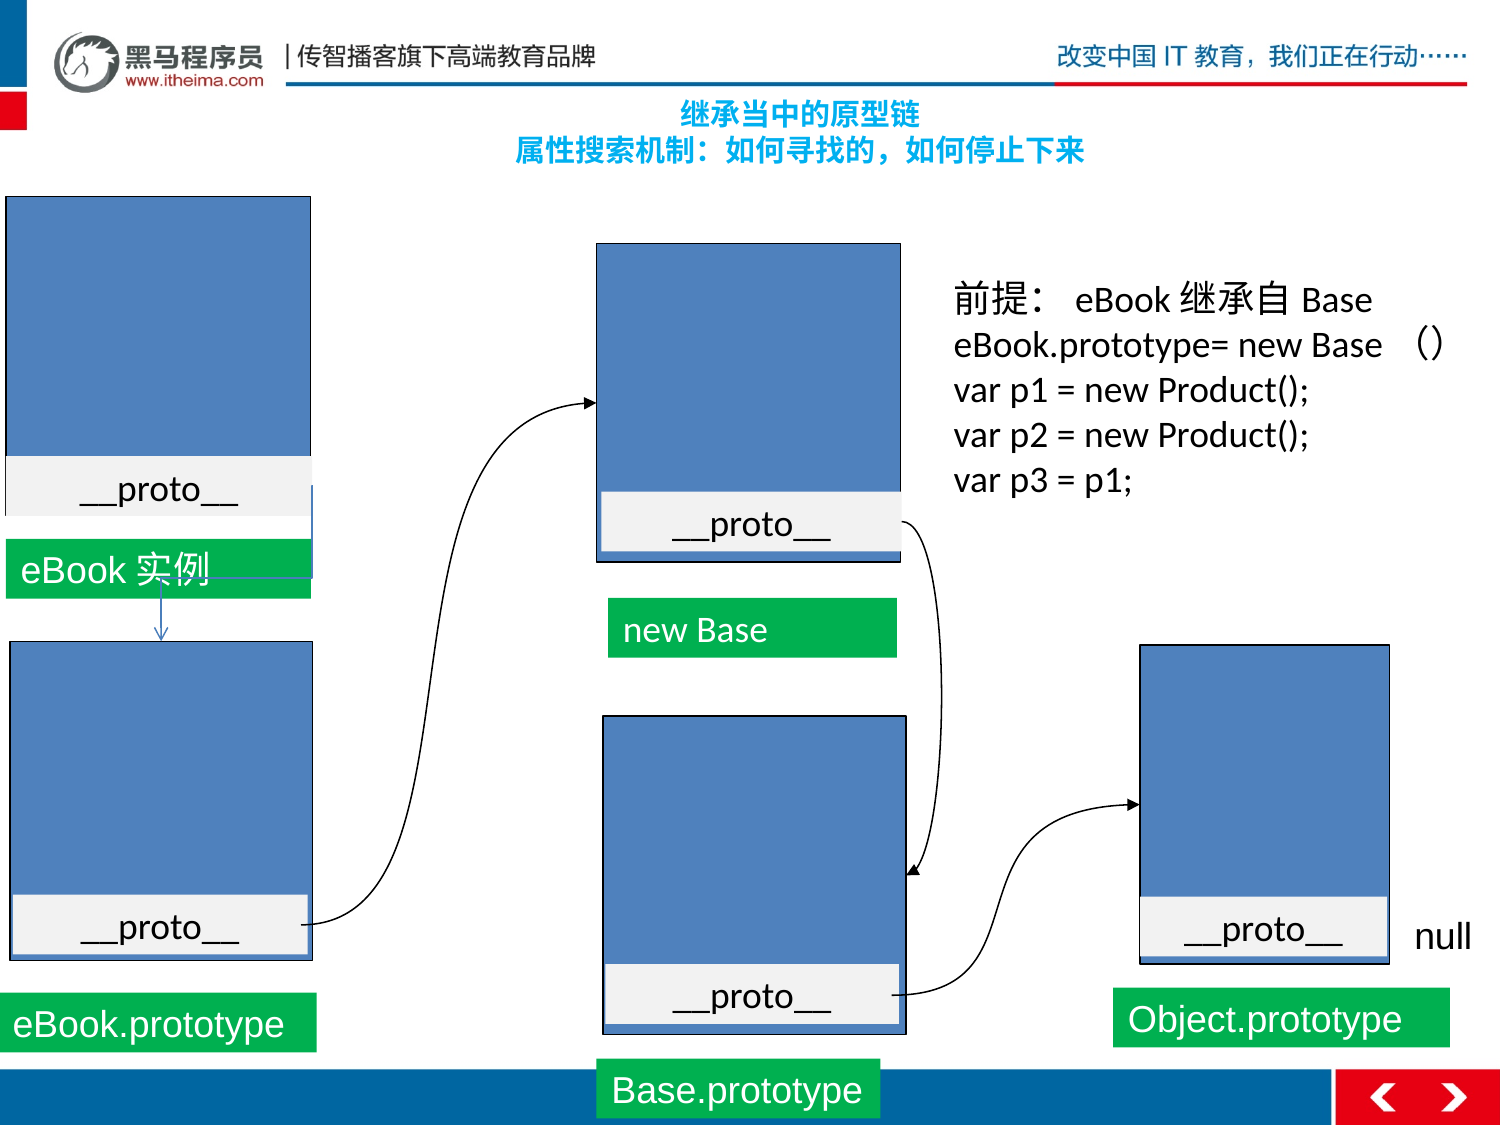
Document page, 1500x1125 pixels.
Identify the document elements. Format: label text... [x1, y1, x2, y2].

text_box Object.prototype [1113, 987, 1450, 1048]
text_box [901, 521, 907, 803]
text_box __proto__ [5, 456, 313, 516]
text_box Base.prototype [596, 1058, 881, 1119]
text_box [596, 243, 901, 514]
text_box [9, 641, 313, 961]
text_box new Base [714, 597, 896, 658]
title 继承当中的原型链 属性搜索机制：如何寻找的，如何停止下来 [125, 86, 1476, 176]
text_box __proto__ [601, 491, 902, 552]
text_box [891, 804, 1140, 996]
text_box [603, 715, 907, 1035]
text_box eBook.prototype [0, 992, 317, 1053]
text_box eBook实例 [5, 538, 155, 599]
text_box [1139, 645, 1390, 965]
picture [0, 0, 1500, 1125]
text_box [5, 196, 311, 456]
text_box __proto__ [605, 964, 899, 1024]
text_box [160, 486, 313, 642]
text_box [187, 515, 710, 812]
text_box 前提：eBook继承自Base eBook.prototype= new Base（） var p1 = new Product(); var p2 = new Product(); var p3 = p1; [938, 267, 1500, 507]
text_box __proto__ [1145, 896, 1388, 957]
text_box __proto__ [12, 894, 308, 955]
text_box [714, 552, 896, 563]
text_box null [1399, 904, 1500, 965]
